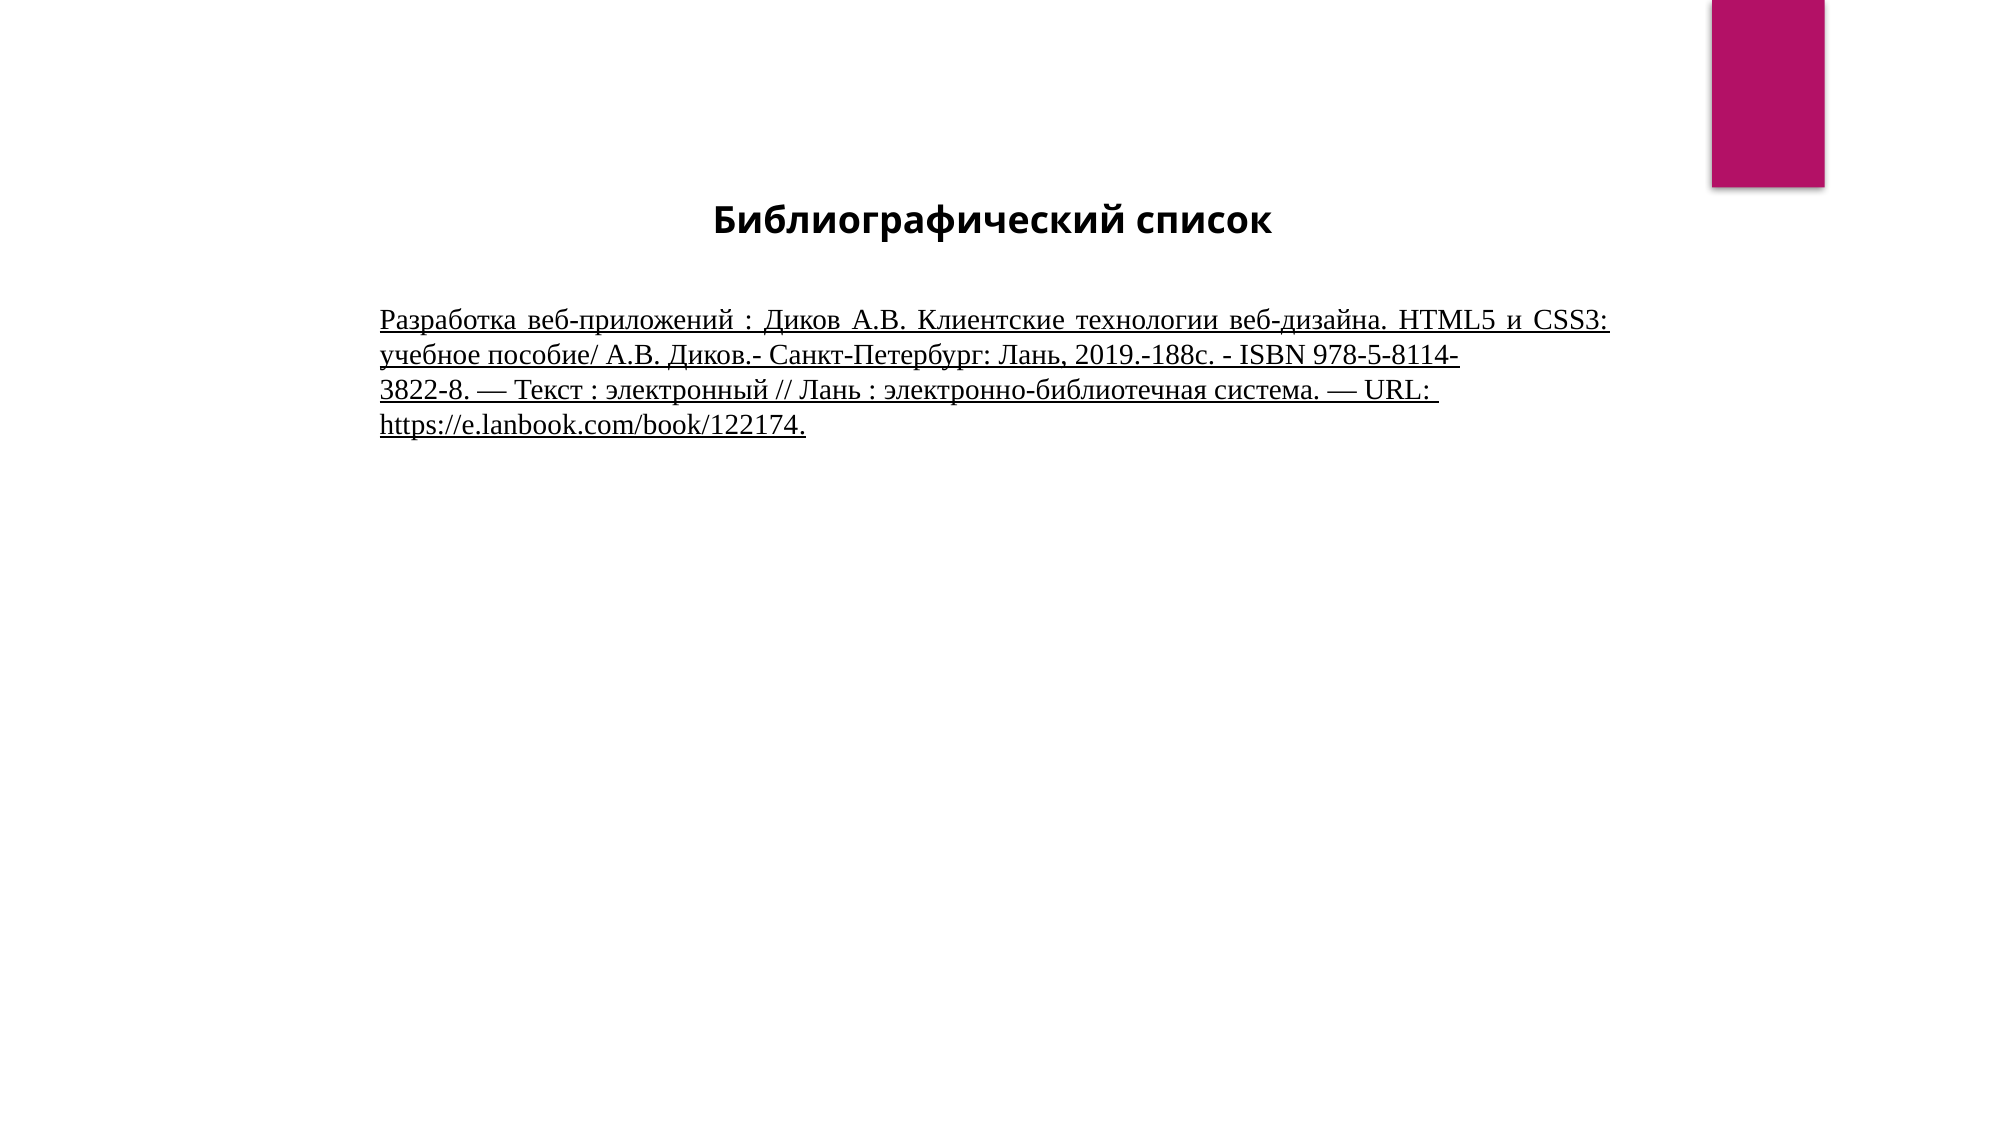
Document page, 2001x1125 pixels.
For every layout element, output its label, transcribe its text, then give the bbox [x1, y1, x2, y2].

text_box Библиографический список [261, 188, 1649, 339]
text_box Разработка веб-приложений : Диков А.В. Клиентские технологии веб-дизайна. HTML5 и CSS3: учебное пособие/ А.В. Диков.- Санкт-Петербург: Лань, 2019.-188с. - ISBN 978-5-8114- 3822-8. — Текст : электронный // Лань : электронно-библиотечная система. — URL: https://e.lanbook.com/book/122174. [364, 293, 1625, 493]
